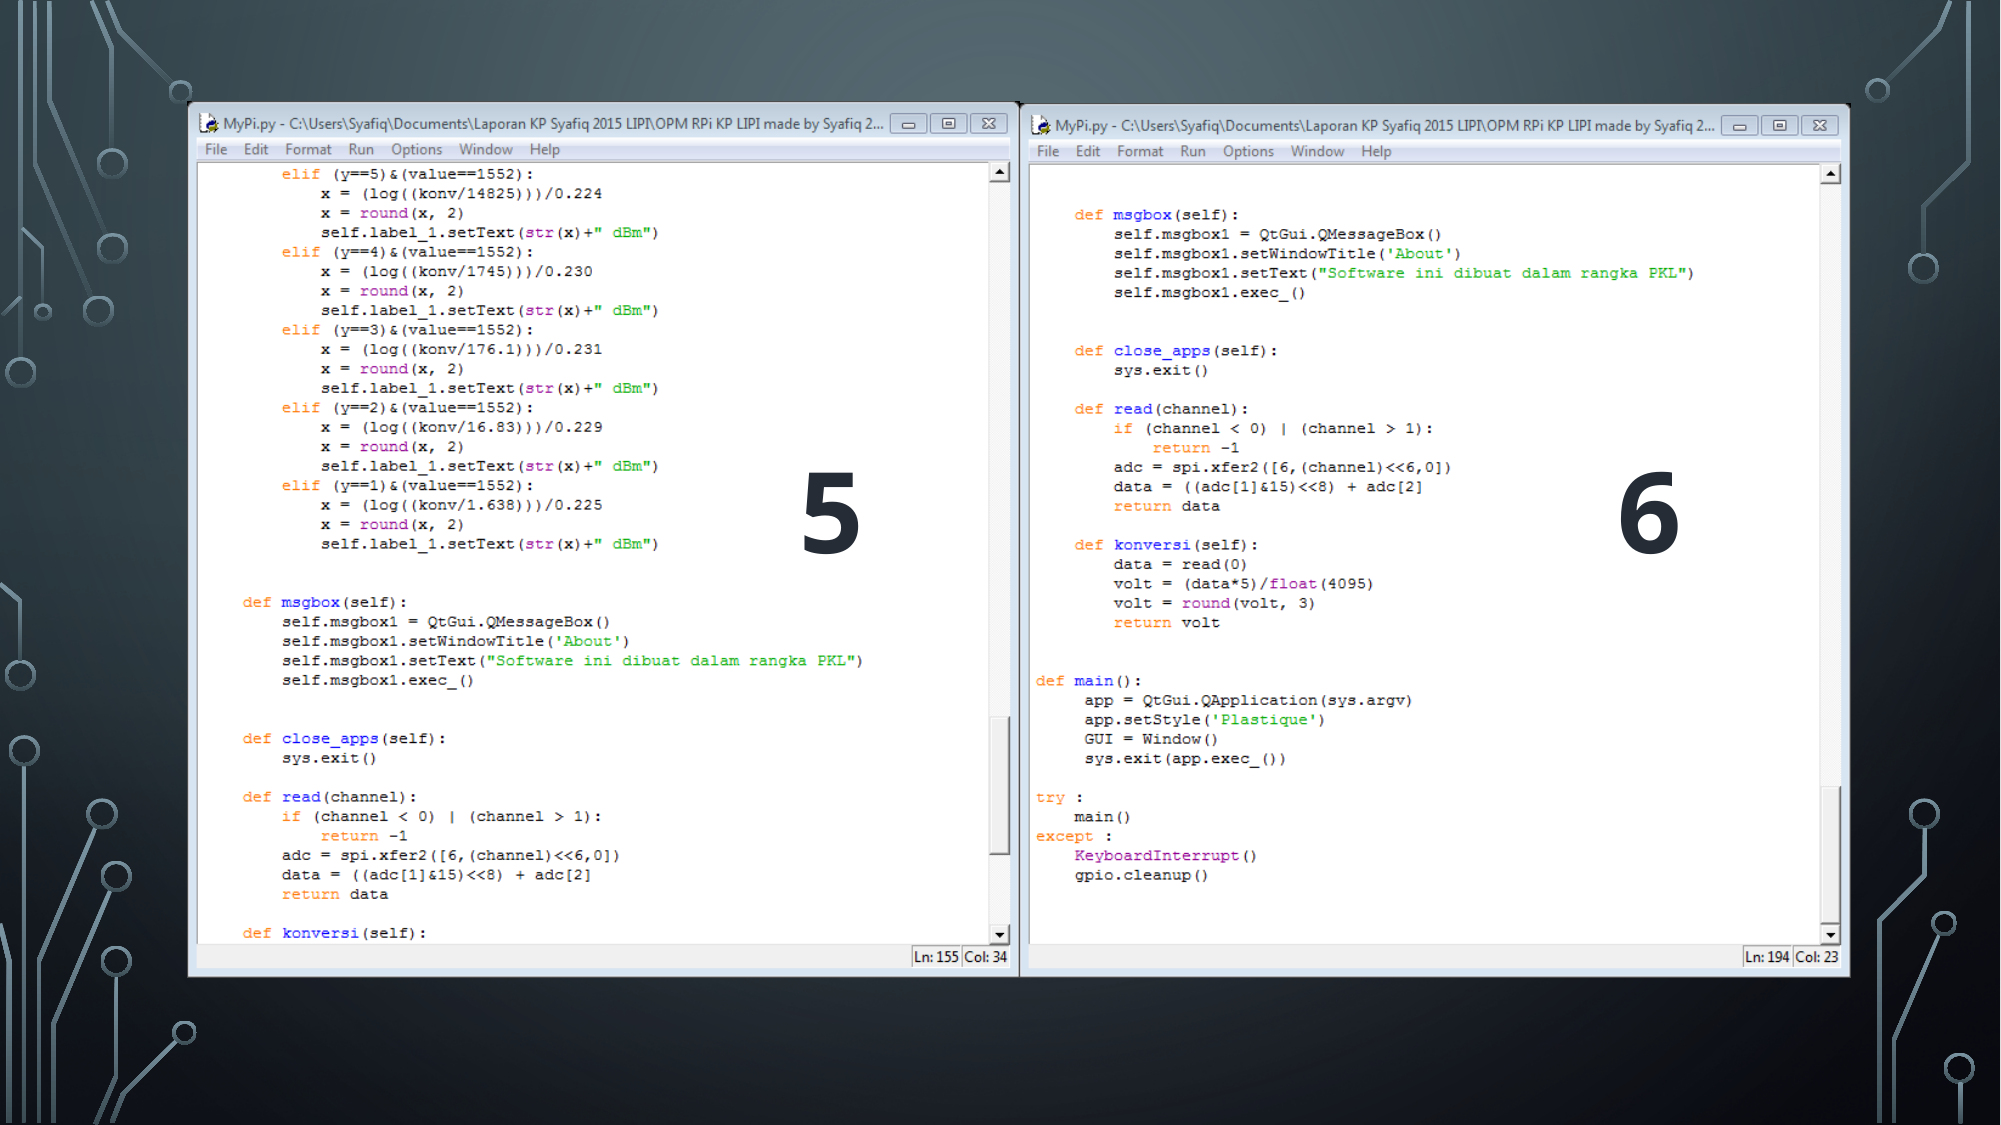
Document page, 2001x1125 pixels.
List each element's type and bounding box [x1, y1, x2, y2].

list [186, 101, 1021, 979]
picture [1019, 103, 1851, 979]
